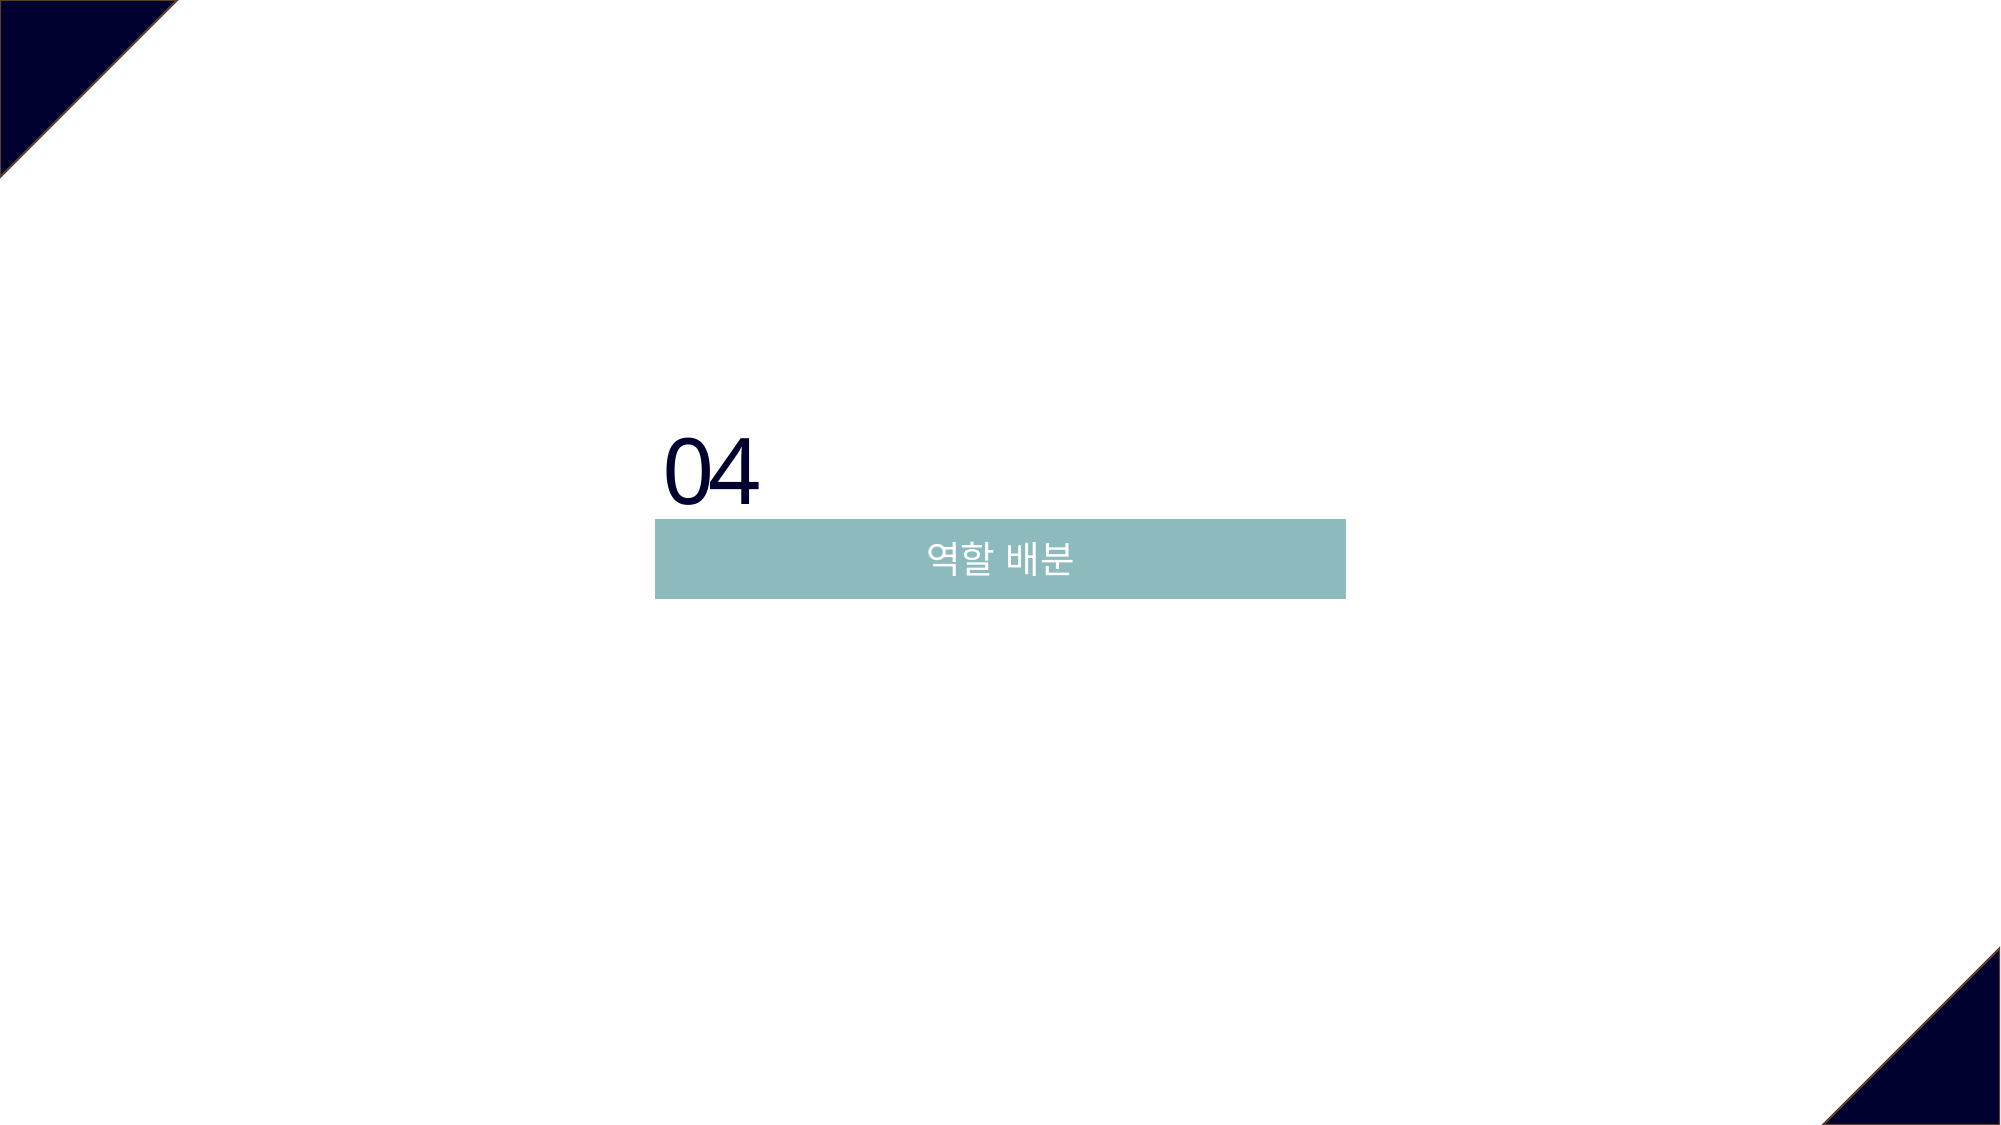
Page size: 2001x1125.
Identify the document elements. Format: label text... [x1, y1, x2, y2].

text_box 04 [647, 405, 776, 531]
text_box 역할 배분 [655, 519, 1346, 599]
